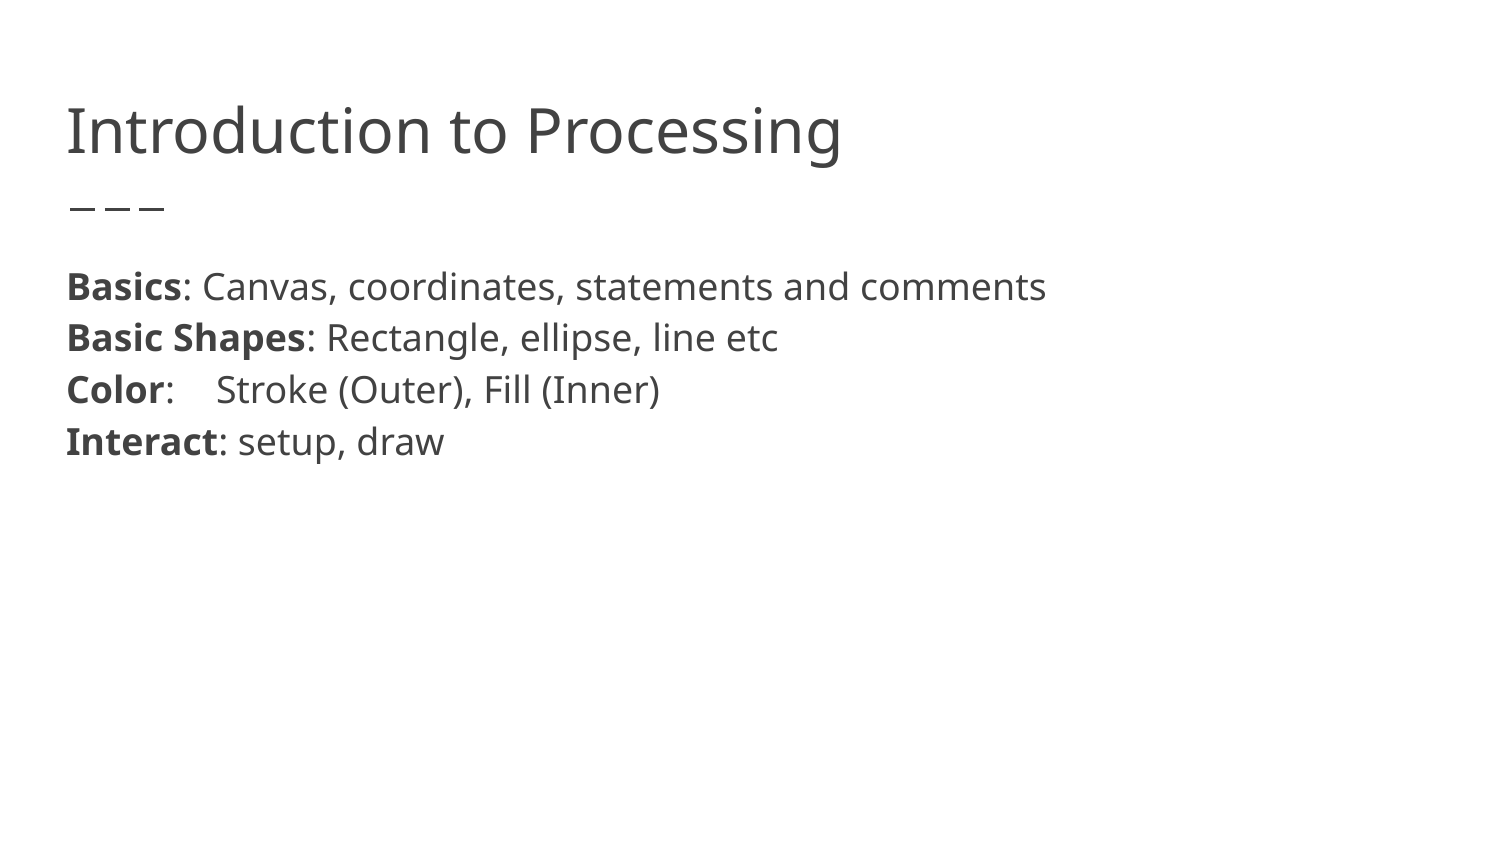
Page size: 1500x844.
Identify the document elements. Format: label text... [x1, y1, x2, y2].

list Basics: Canvas, coordinates, statements and comments Basic Shapes: Rectangle, ellipse, line etc Color: Stroke (Outer), Fill (Inner) Interact: setup, draw [51, 240, 1449, 750]
title Introduction to Processing [51, 61, 1449, 182]
